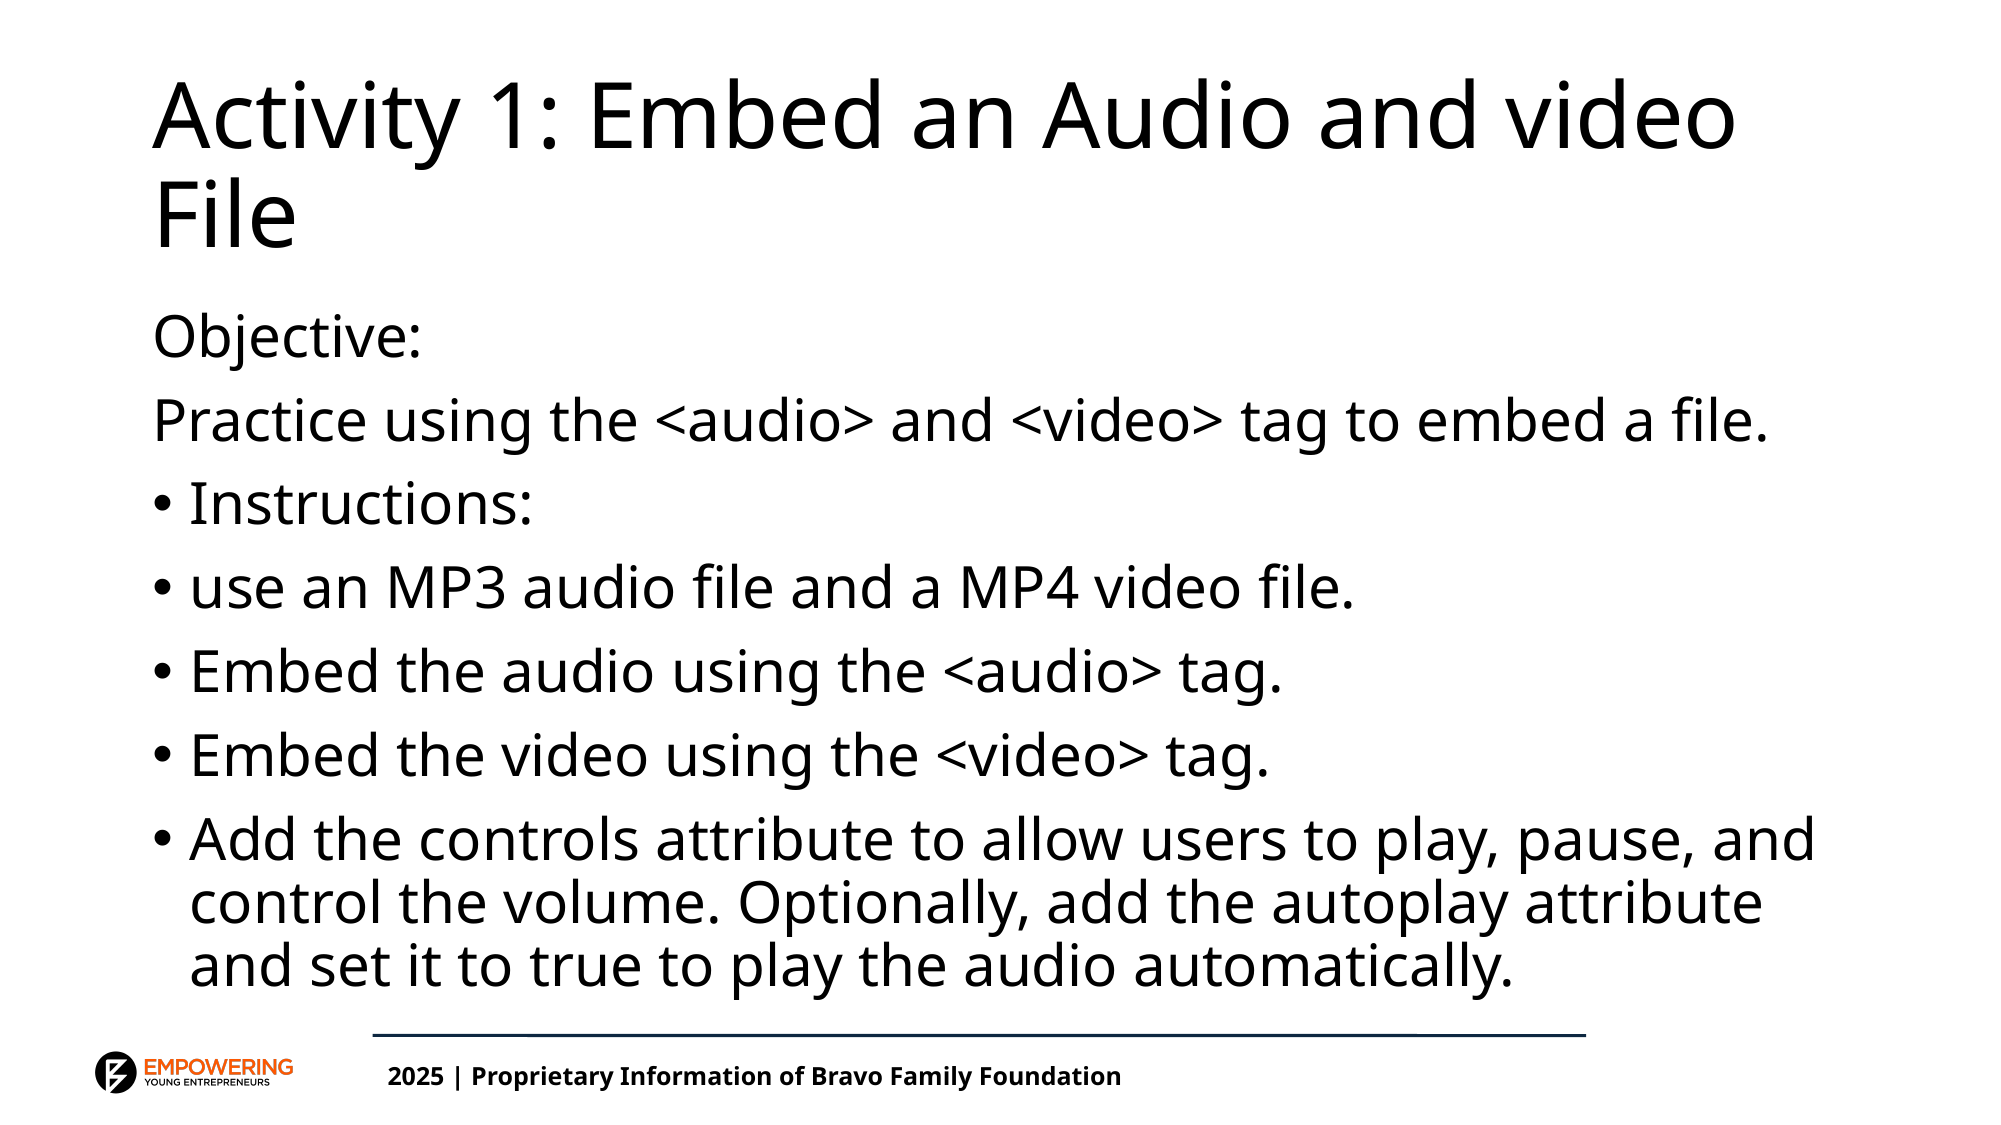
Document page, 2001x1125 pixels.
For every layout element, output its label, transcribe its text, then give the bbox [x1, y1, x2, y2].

list Objective: Practice using the <audio> and <video> tag to embed a file. Instructions: use an MP3 audio file and a MP4 video file. Embed the audio using the <audio> tag. Embed the video using the <video> tag. Add the controls attribute to allow users to play, pause, and control the volume. Optionally, add the autoplay attribute and set it to true to play the audio automatically. [137, 299, 1863, 1014]
picture [87, 1043, 303, 1102]
title Activity 1: Embed an Audio and video File [137, 59, 1863, 278]
